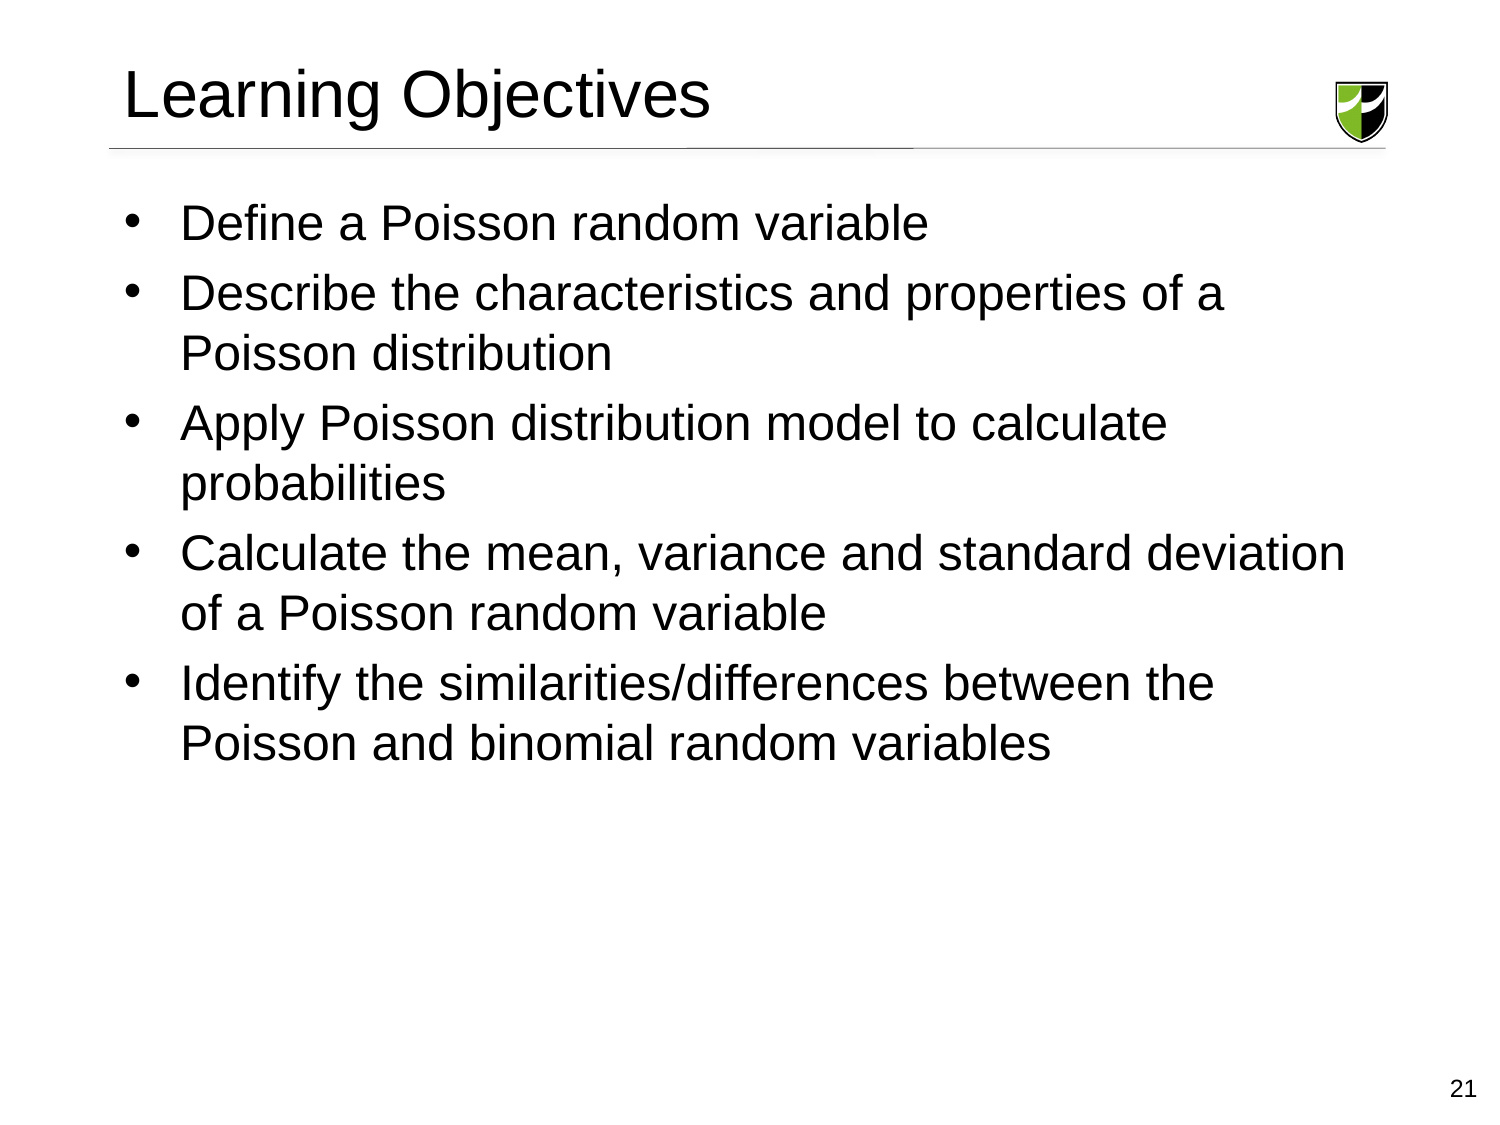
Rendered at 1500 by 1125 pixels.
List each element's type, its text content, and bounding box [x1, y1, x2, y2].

list Define a Poisson random variable Describe the characteristics and properties of a Poisson distribution Apply Poisson distribution model to calculate probabilities Calculate the mean, variance and standard deviation of a Poisson random variable Identify the similarities/differences between the Poisson and binomial random variables [109, 183, 1386, 860]
slide_number 21 [1435, 1065, 1500, 1125]
title Learning Objectives [109, 42, 1305, 143]
picture [1335, 75, 1393, 143]
